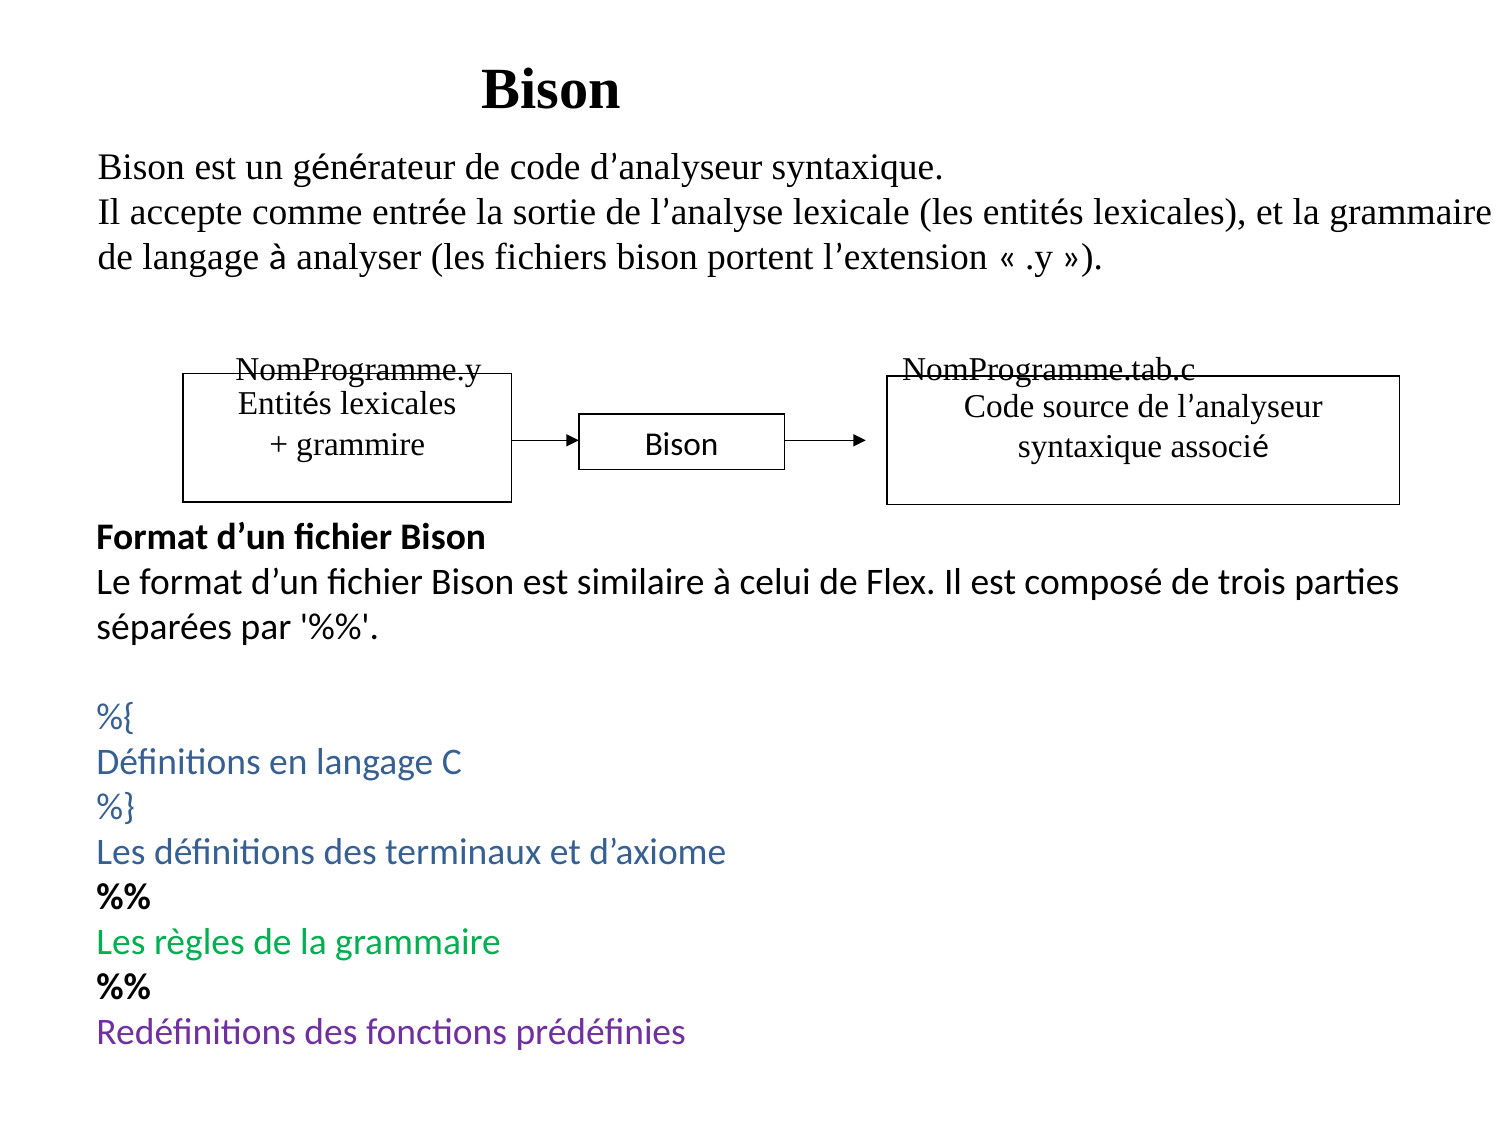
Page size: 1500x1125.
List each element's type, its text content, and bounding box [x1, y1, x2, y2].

text_box NomProgramme.y NomProgramme.tab.c [95, 299, 1298, 395]
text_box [182, 373, 1400, 505]
text_box Format d’un fichier Bison Le format d’un fichier Bison est similaire à celui de Flex. Il est composé de trois parties séparées par '%%'. %{ Définitions en langage C %} Les définitions des terminaux et d’axiome %% Les règles de la grammaire %% Redéfinitions des fonctions prédéfinies [88, 505, 1445, 1060]
text_box Bison est un générateur de code d’analyseur syntaxique. Il accepte comme entrée la sortie de l’analyse lexicale (les entités lexicales), et la grammaire de langage à analyser (les fichiers bison portent l’extension « .y »). [89, 89, 1500, 285]
text_box Bison [473, 42, 831, 128]
